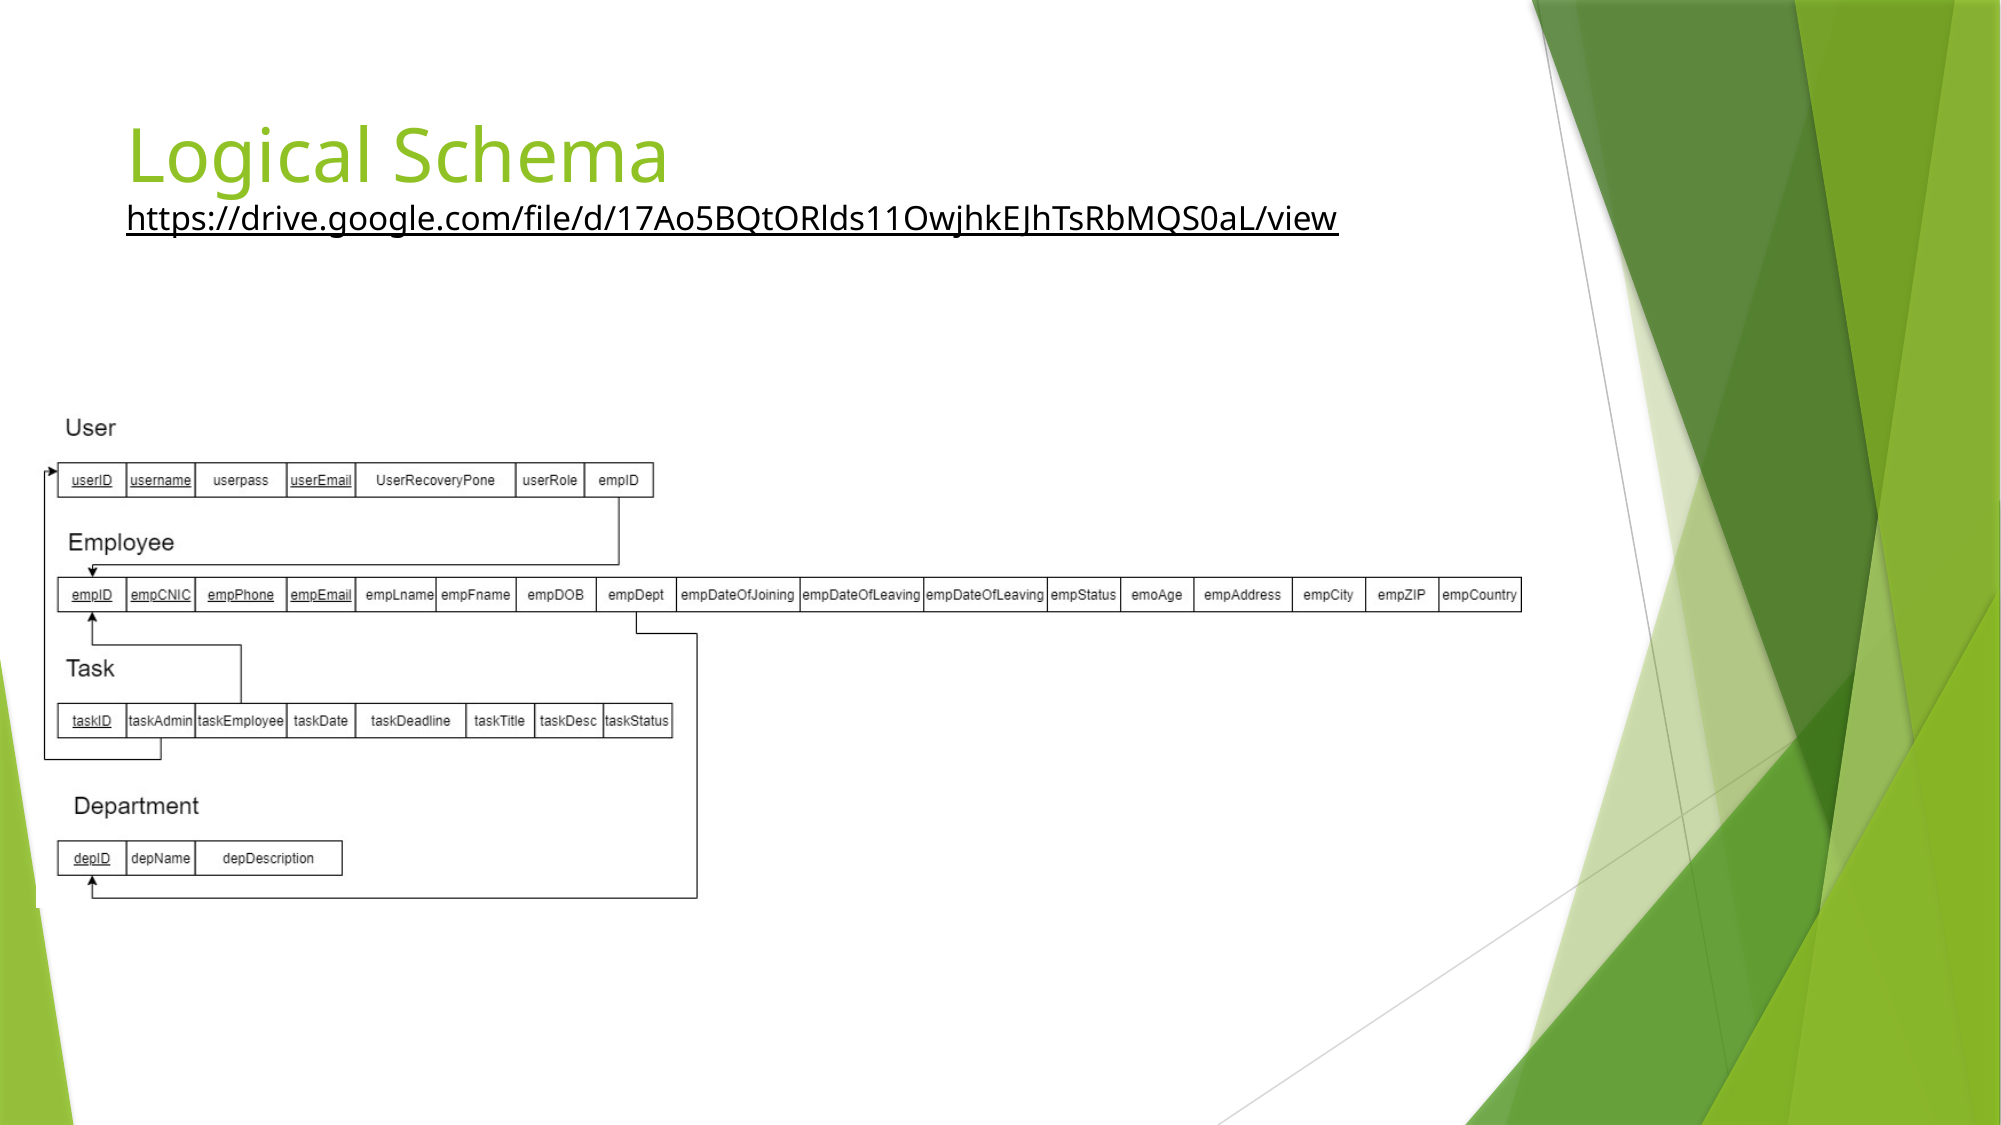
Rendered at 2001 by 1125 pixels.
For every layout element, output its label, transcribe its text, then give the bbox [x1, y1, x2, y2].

title Logical Schema https://drive.google.com/file/d/17Ao5BQtORlds11OwjhkEJhTsRbMQS0aL/view [111, 99, 1522, 317]
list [36, 412, 1522, 908]
